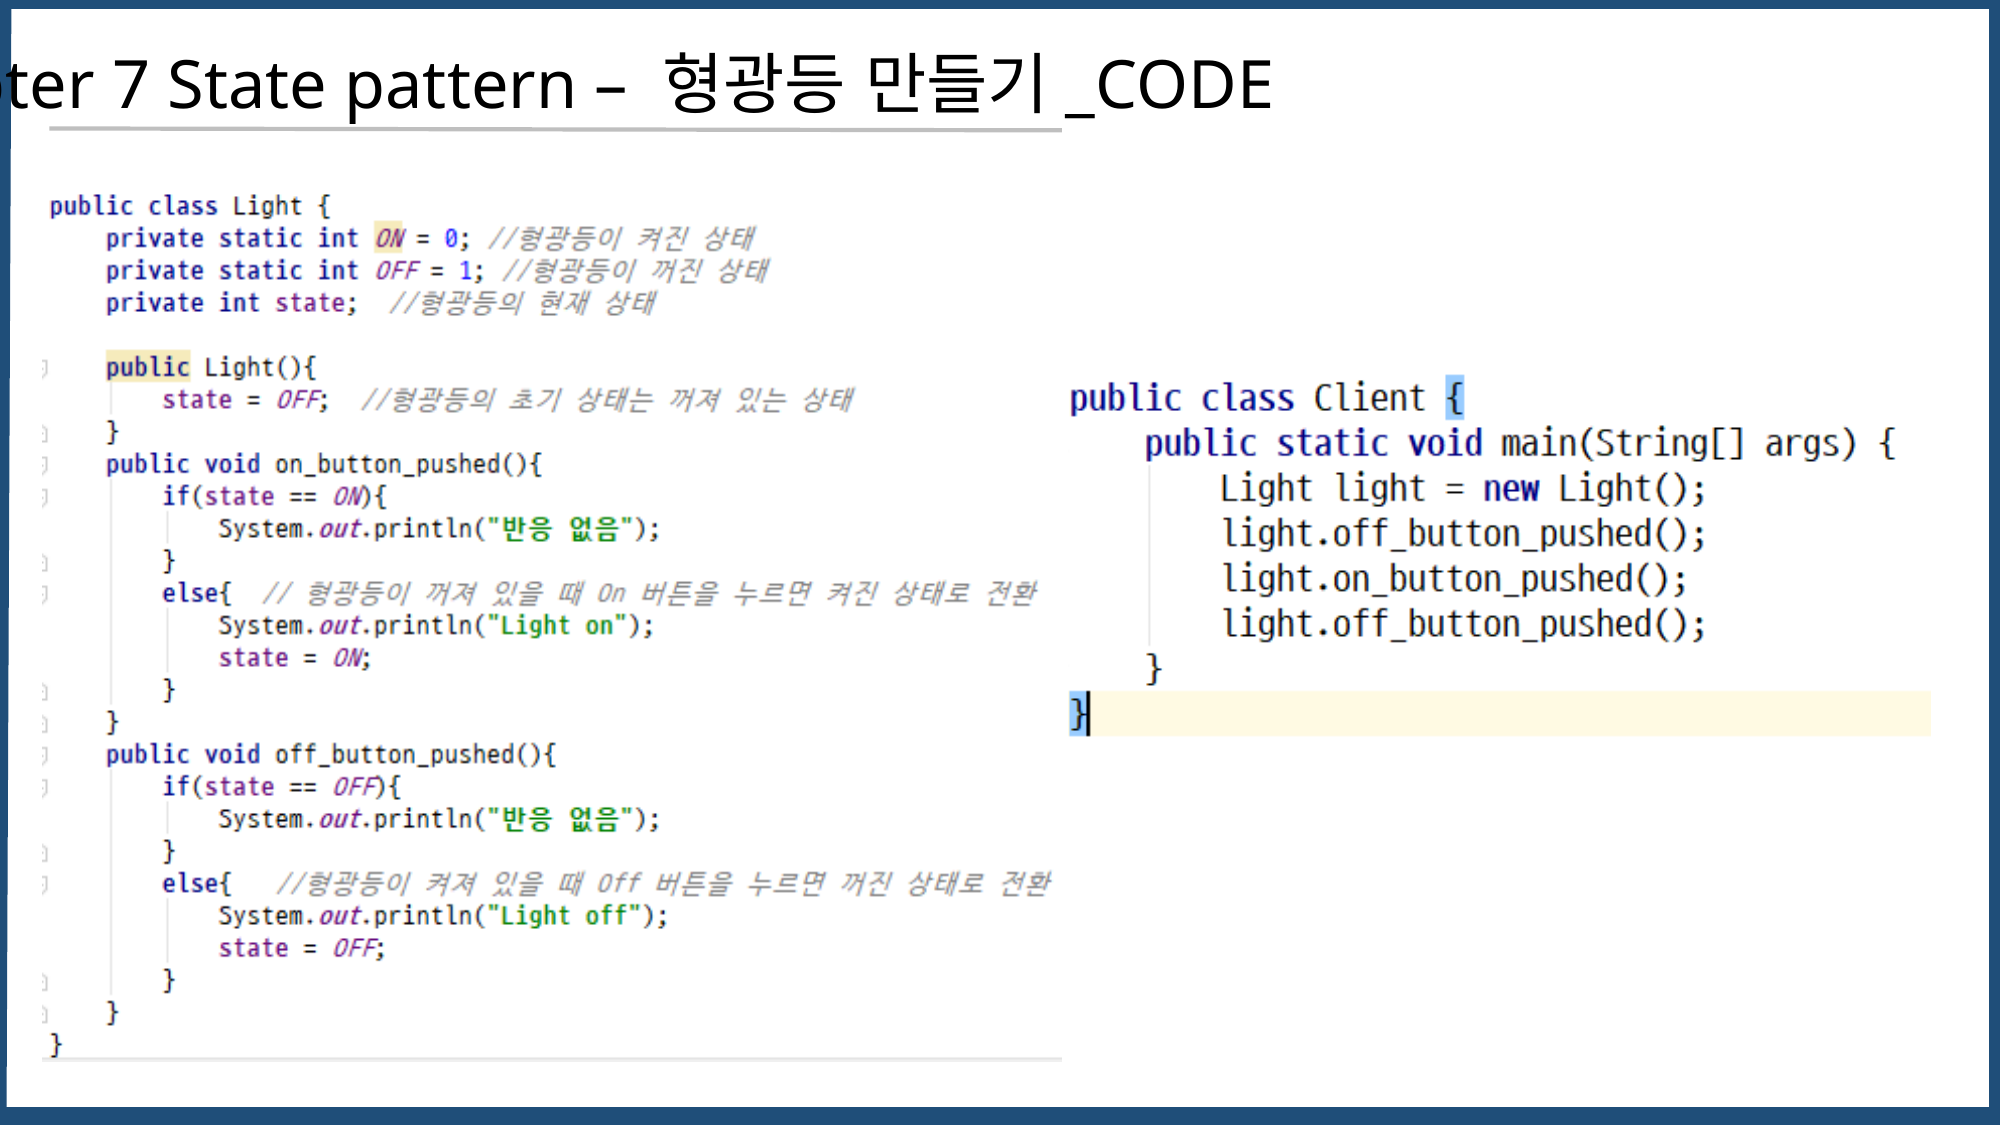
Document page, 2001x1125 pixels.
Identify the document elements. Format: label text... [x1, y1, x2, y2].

picture [1068, 347, 1931, 778]
text_box Chapter 7 State pattern – 형광등 만들기_CODE [5, 34, 1290, 130]
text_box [0, 3, 5, 1122]
picture [42, 191, 1062, 1062]
